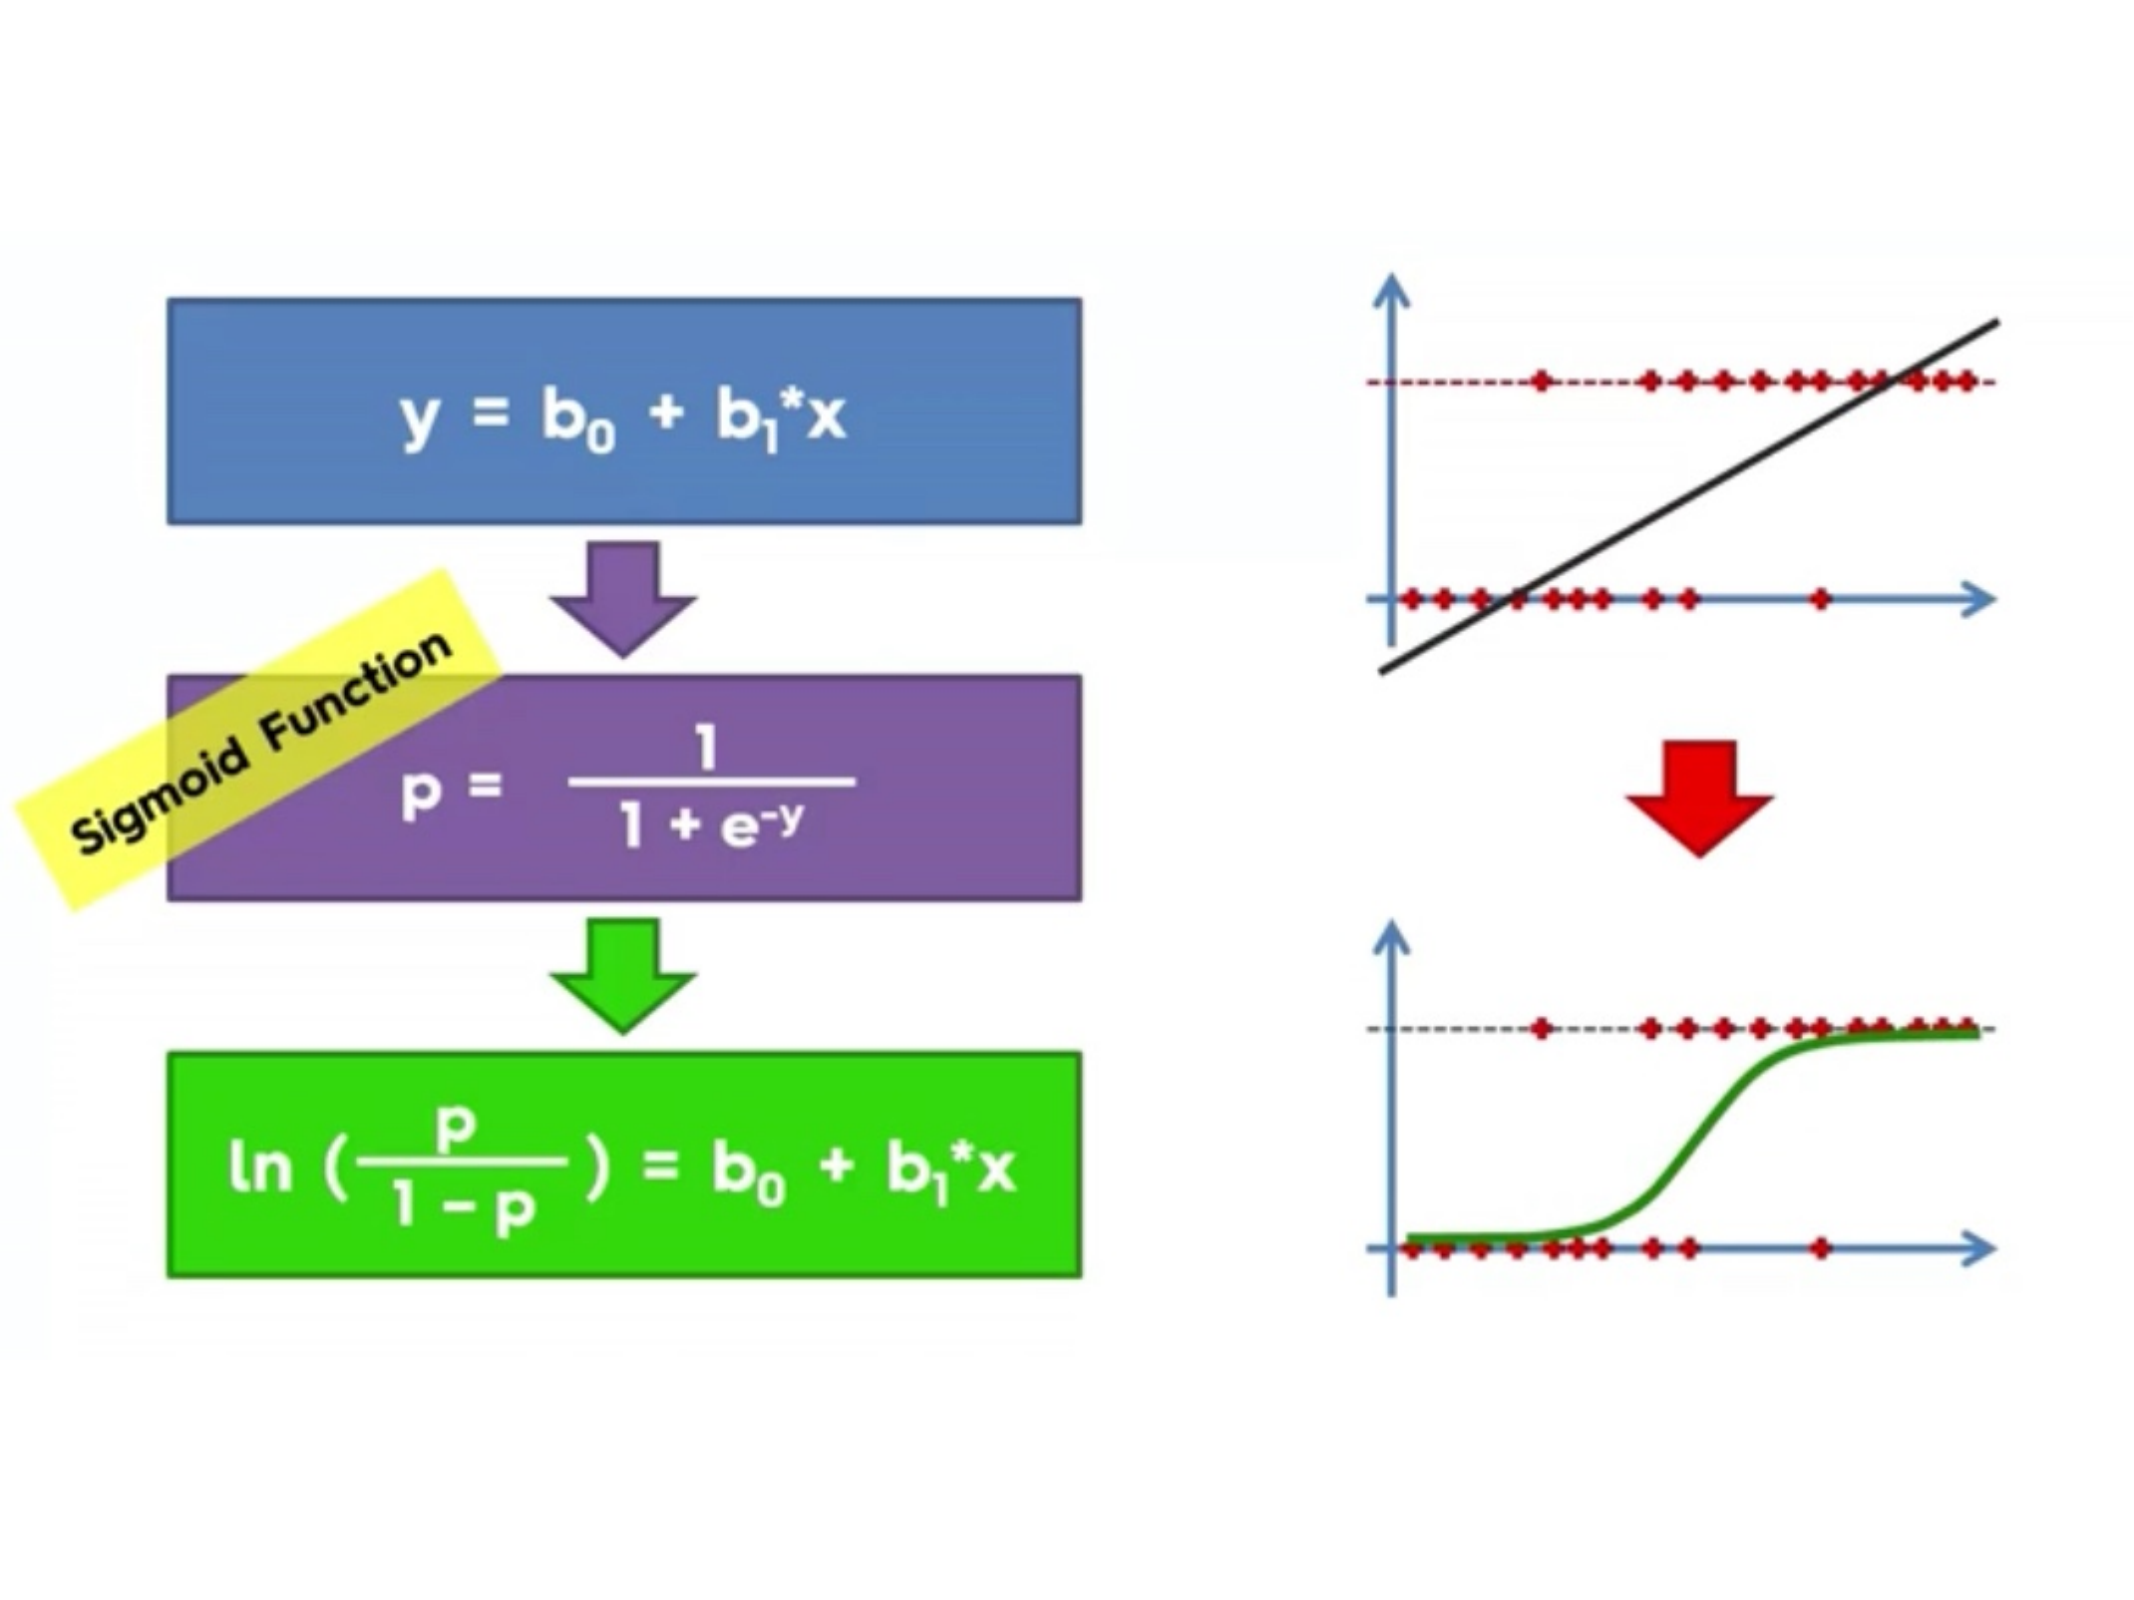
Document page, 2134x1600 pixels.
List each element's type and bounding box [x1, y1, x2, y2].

picture [0, 231, 2134, 1361]
